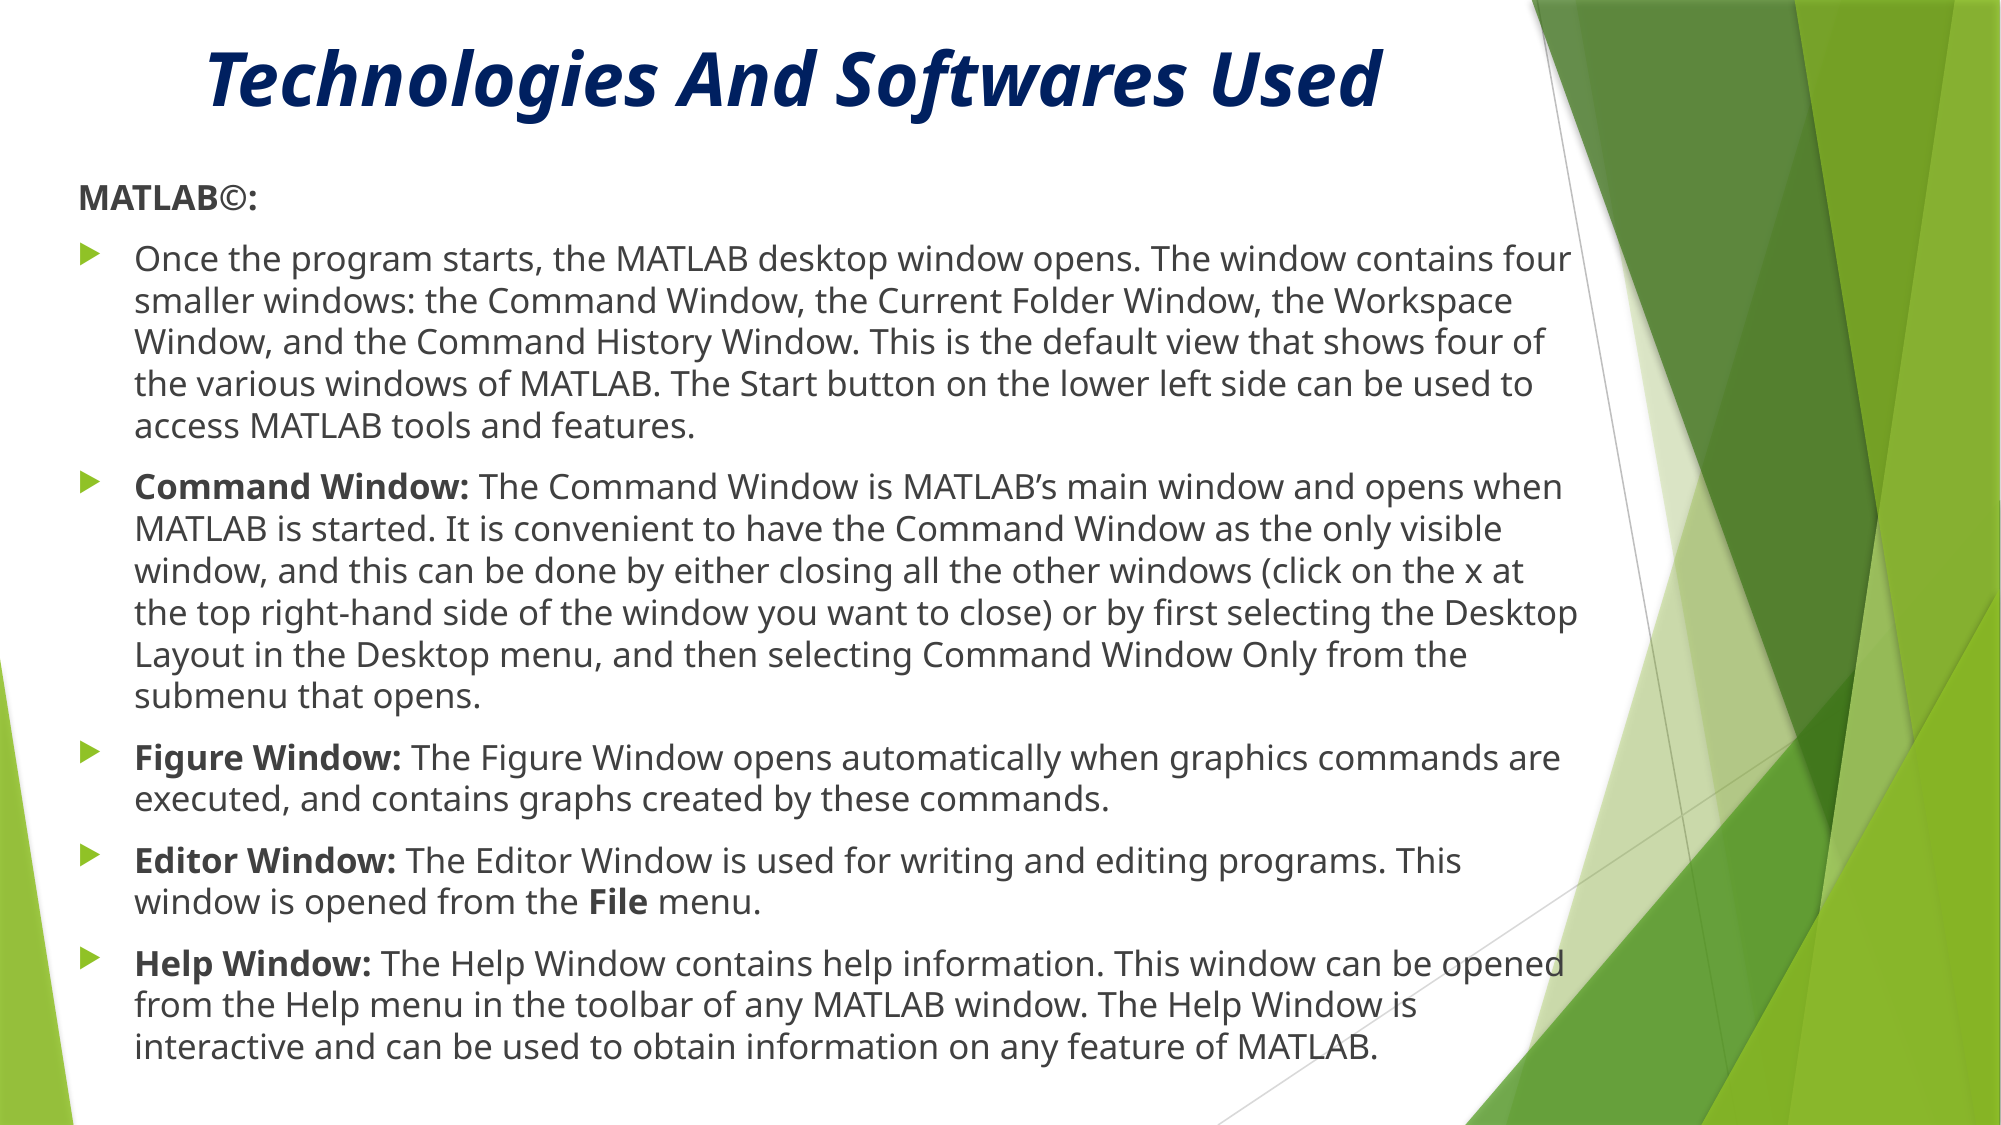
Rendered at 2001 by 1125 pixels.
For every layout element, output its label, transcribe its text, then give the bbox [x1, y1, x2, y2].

list MATLAB©: Once the program starts, the MATLAB desktop window opens. The window contains four smaller windows: the Command Window, the Current Folder Window, the Workspace Window, and the Command History Window. This is the default view that shows four of the various windows of MATLAB. The Start button on the lower left side can be used to access MATLAB tools and features. Command Window: The Command Window is MATLAB’s main window and opens when MATLAB is started. It is convenient to have the Command Window as the only visible window, and this can be done by either closing all the other windows (click on the x at the top right-hand side of the window you want to close) or by first selecting the Desktop Layout in the Desktop menu, and then selecting Command Window Only from the submenu that opens. Figure Window: The Figure Window opens automatically when graphics commands are executed, and contains graphs created by these commands. Editor Window: The Editor Window is used for writing and editing programs. This window is opened from the File menu. Help Window: The Help Window contains help information. This window can be opened from the Help menu in the toolbar of any MATLAB window. The Help Window is interactive and can be used to obtain information on any feature of MATLAB. [62, 167, 1599, 1080]
title Technologies And Softwares Used [188, 23, 1599, 167]
